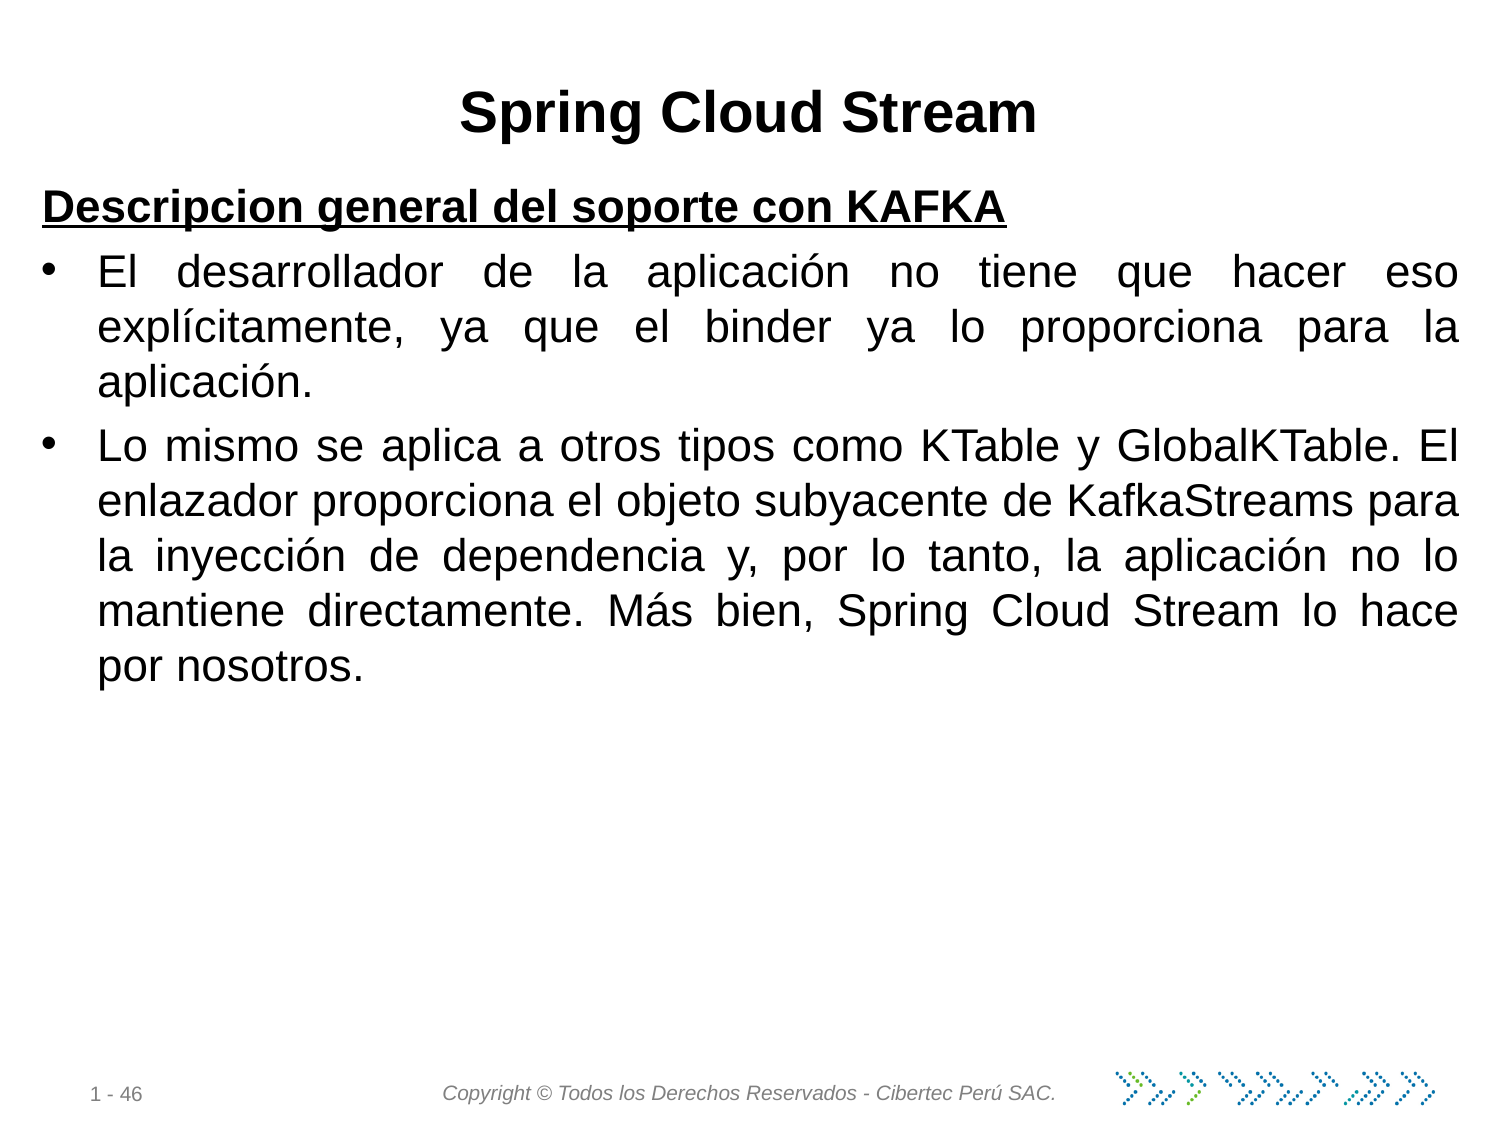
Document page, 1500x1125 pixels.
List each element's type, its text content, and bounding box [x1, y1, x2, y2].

list Descripcion general del soporte con KAFKA El desarrollador de la aplicación no tiene que hacer eso explícitamente, ya que el binder ya lo proporciona para la aplicación. Lo mismo se aplica a otros tipos como KTable y GlobalKTable. El enlazador proporciona el objeto subyacente de KafkaStreams para la inyección de dependencia y, por lo tanto, la aplicación no lo mantiene directamente. Más bien, Spring Cloud Stream lo hace por nosotros. [37, 175, 1463, 702]
title Spring Cloud Stream [99, 72, 1399, 175]
picture [1107, 1071, 1445, 1108]
